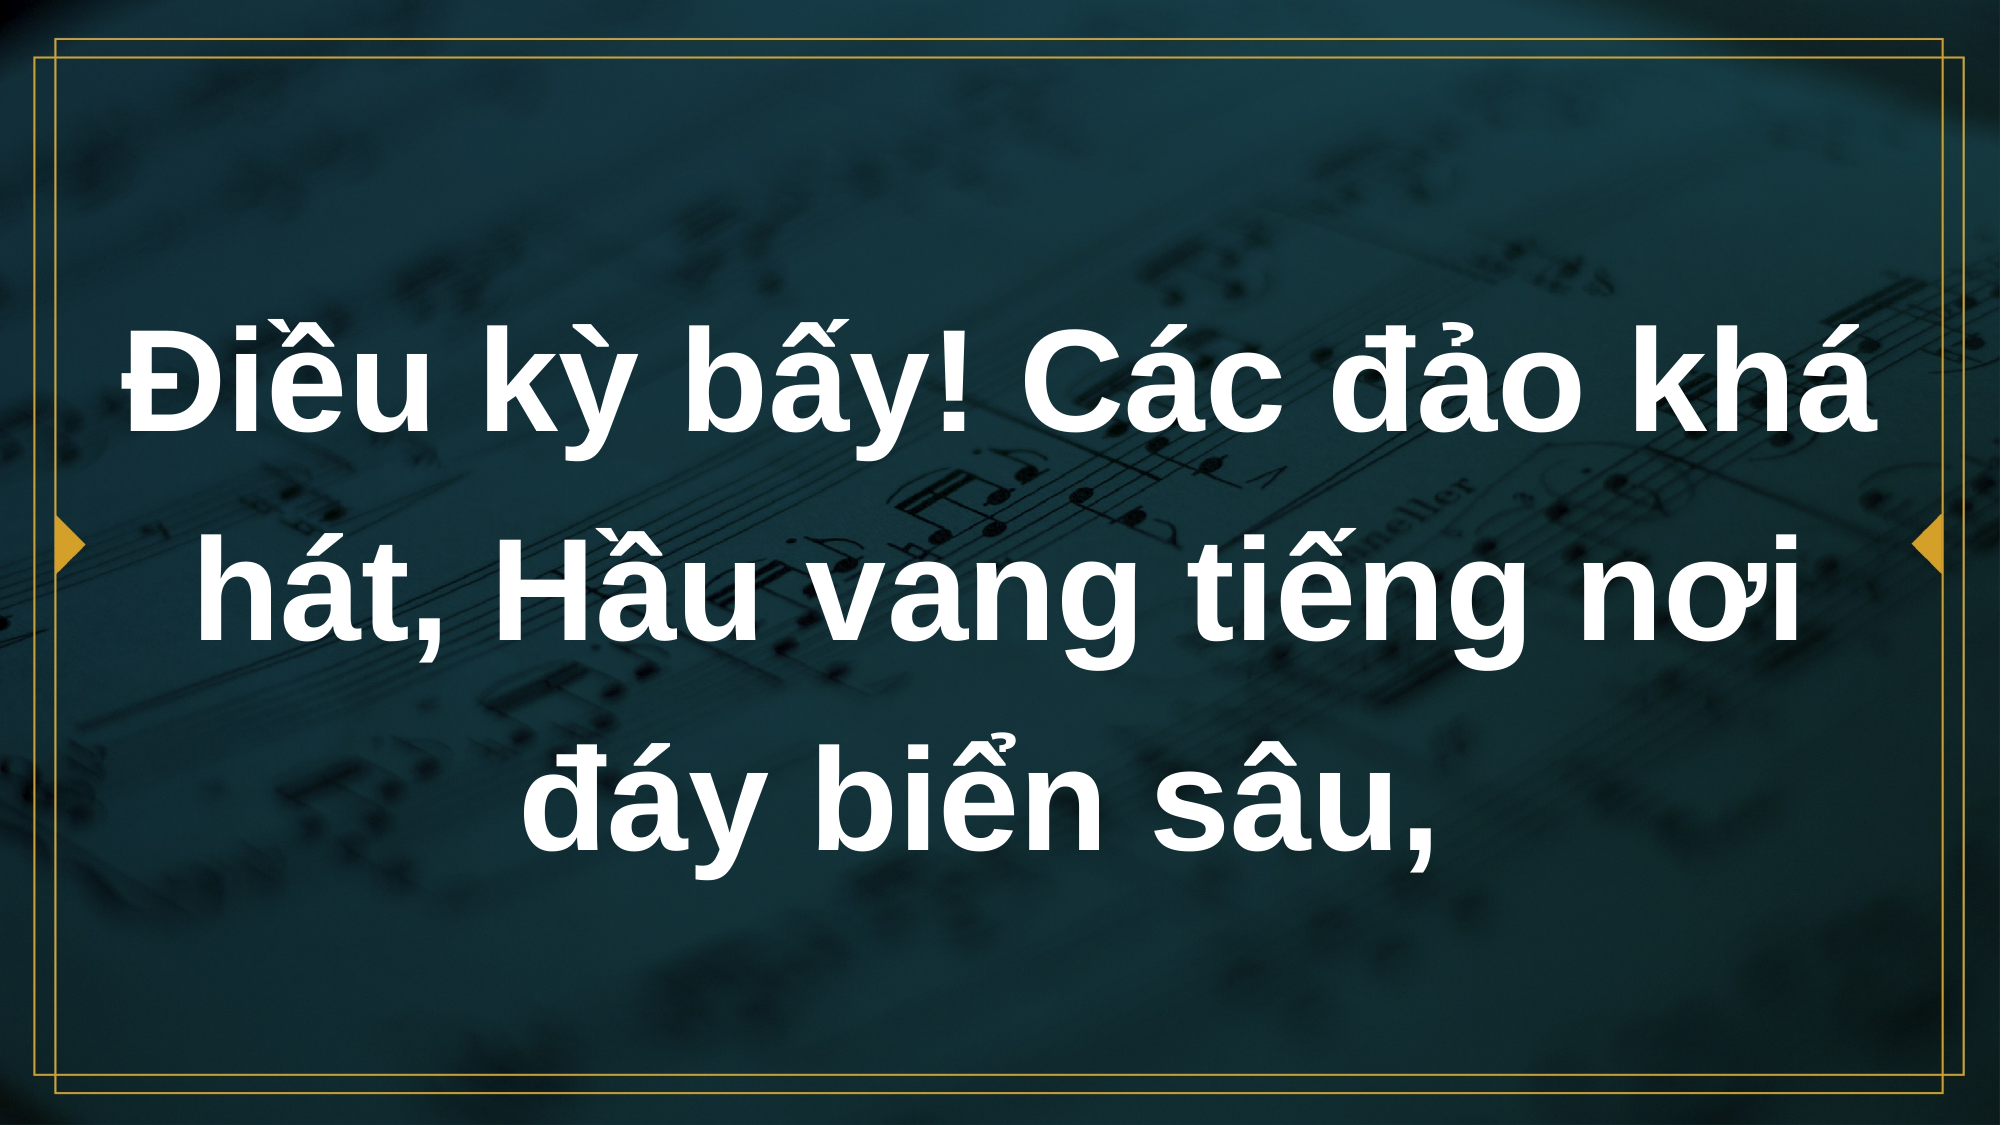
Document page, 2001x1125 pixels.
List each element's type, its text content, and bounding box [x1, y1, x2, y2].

title Điều kỳ bấy! Các đảo khá hát, Hầu vang tiếng nơi đáy biển sâu, [55, 53, 1945, 1077]
picture [0, 0, 2000, 1125]
